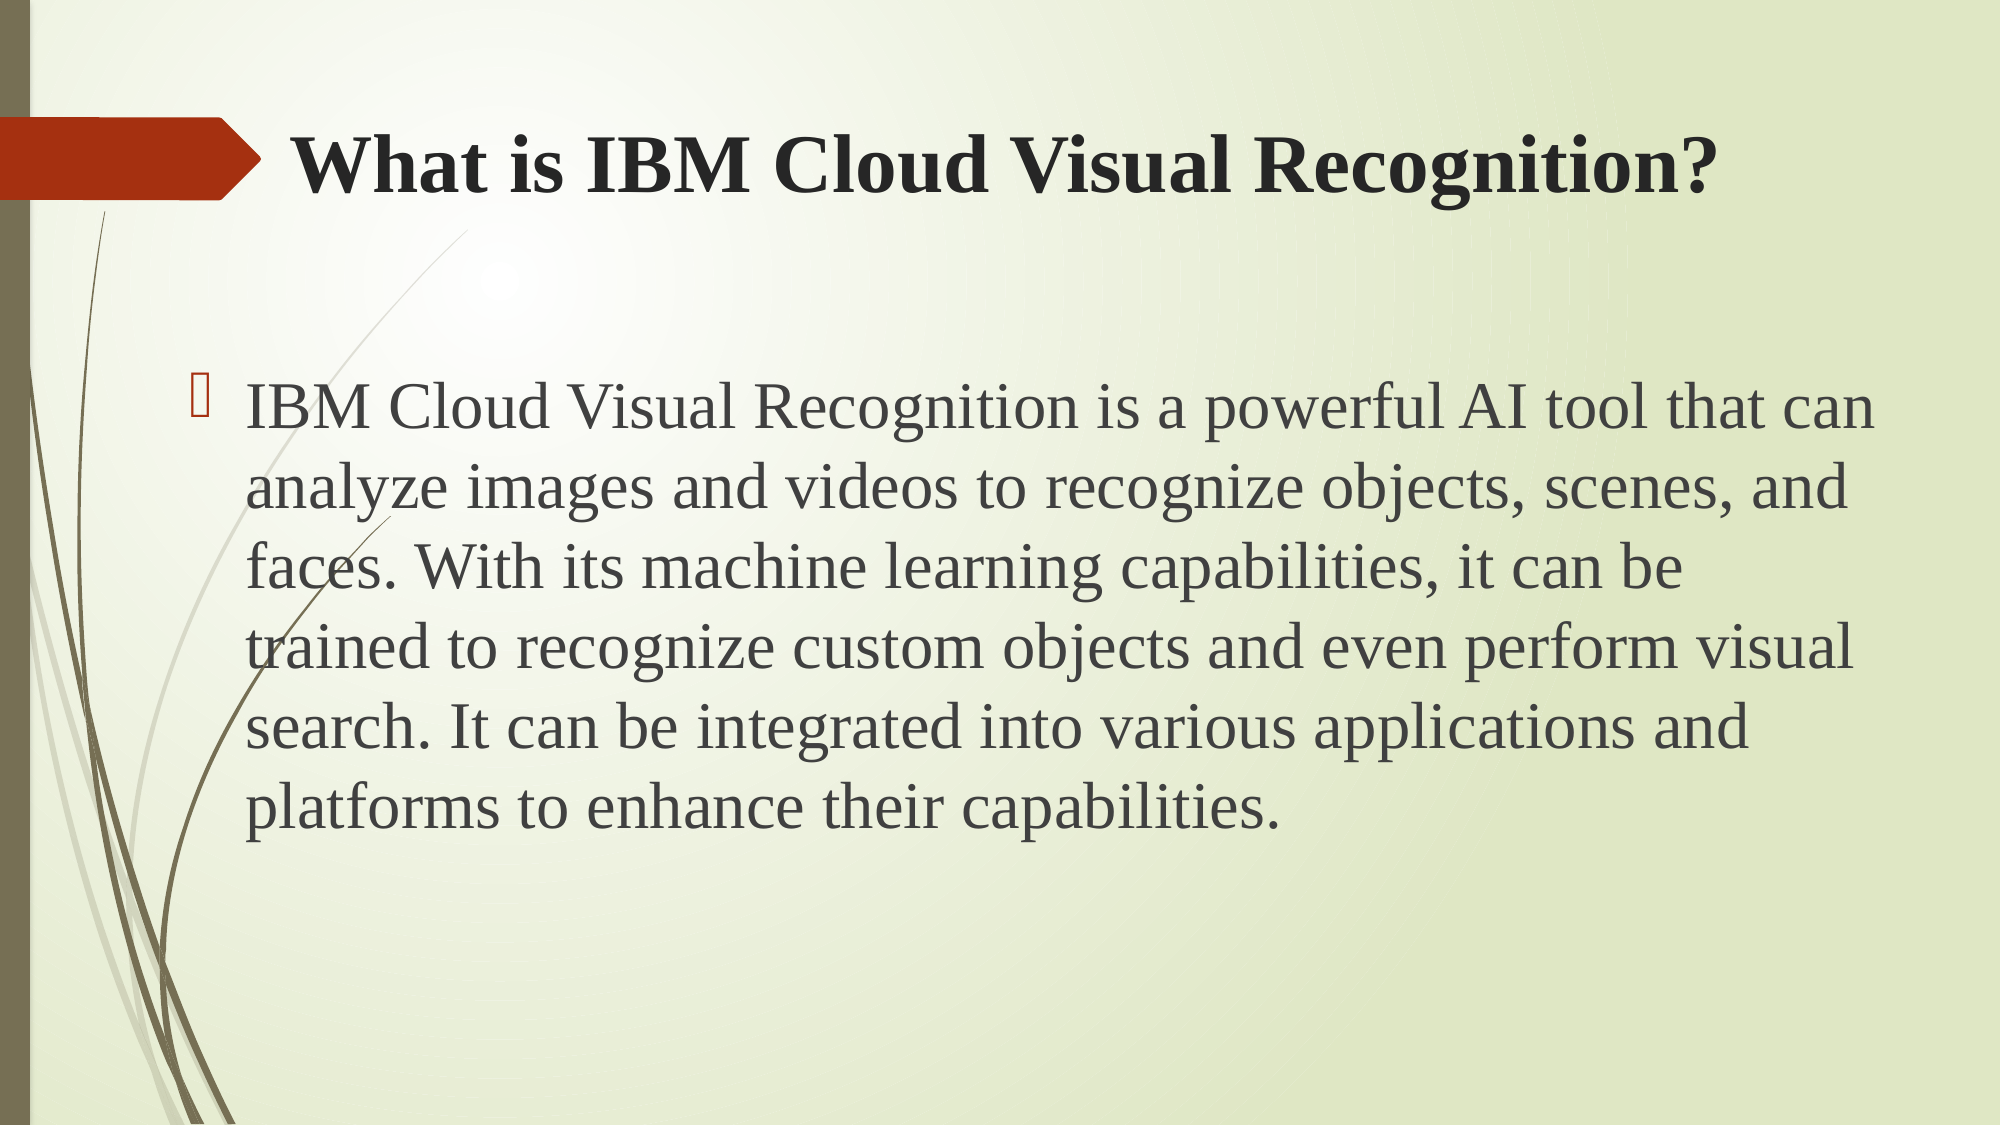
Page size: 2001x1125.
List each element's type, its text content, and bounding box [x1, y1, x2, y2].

list IBM Cloud Visual Recognition is a powerful AI tool that can analyze images and videos to recognize objects, scenes, and faces. With its machine learning capabilities, it can be trained to recognize custom objects and even perform visual search. It can be integrated into various applications and platforms to enhance their capabilities. [174, 354, 1900, 1069]
title What is IBM Cloud Visual Recognition? [161, 101, 1887, 325]
